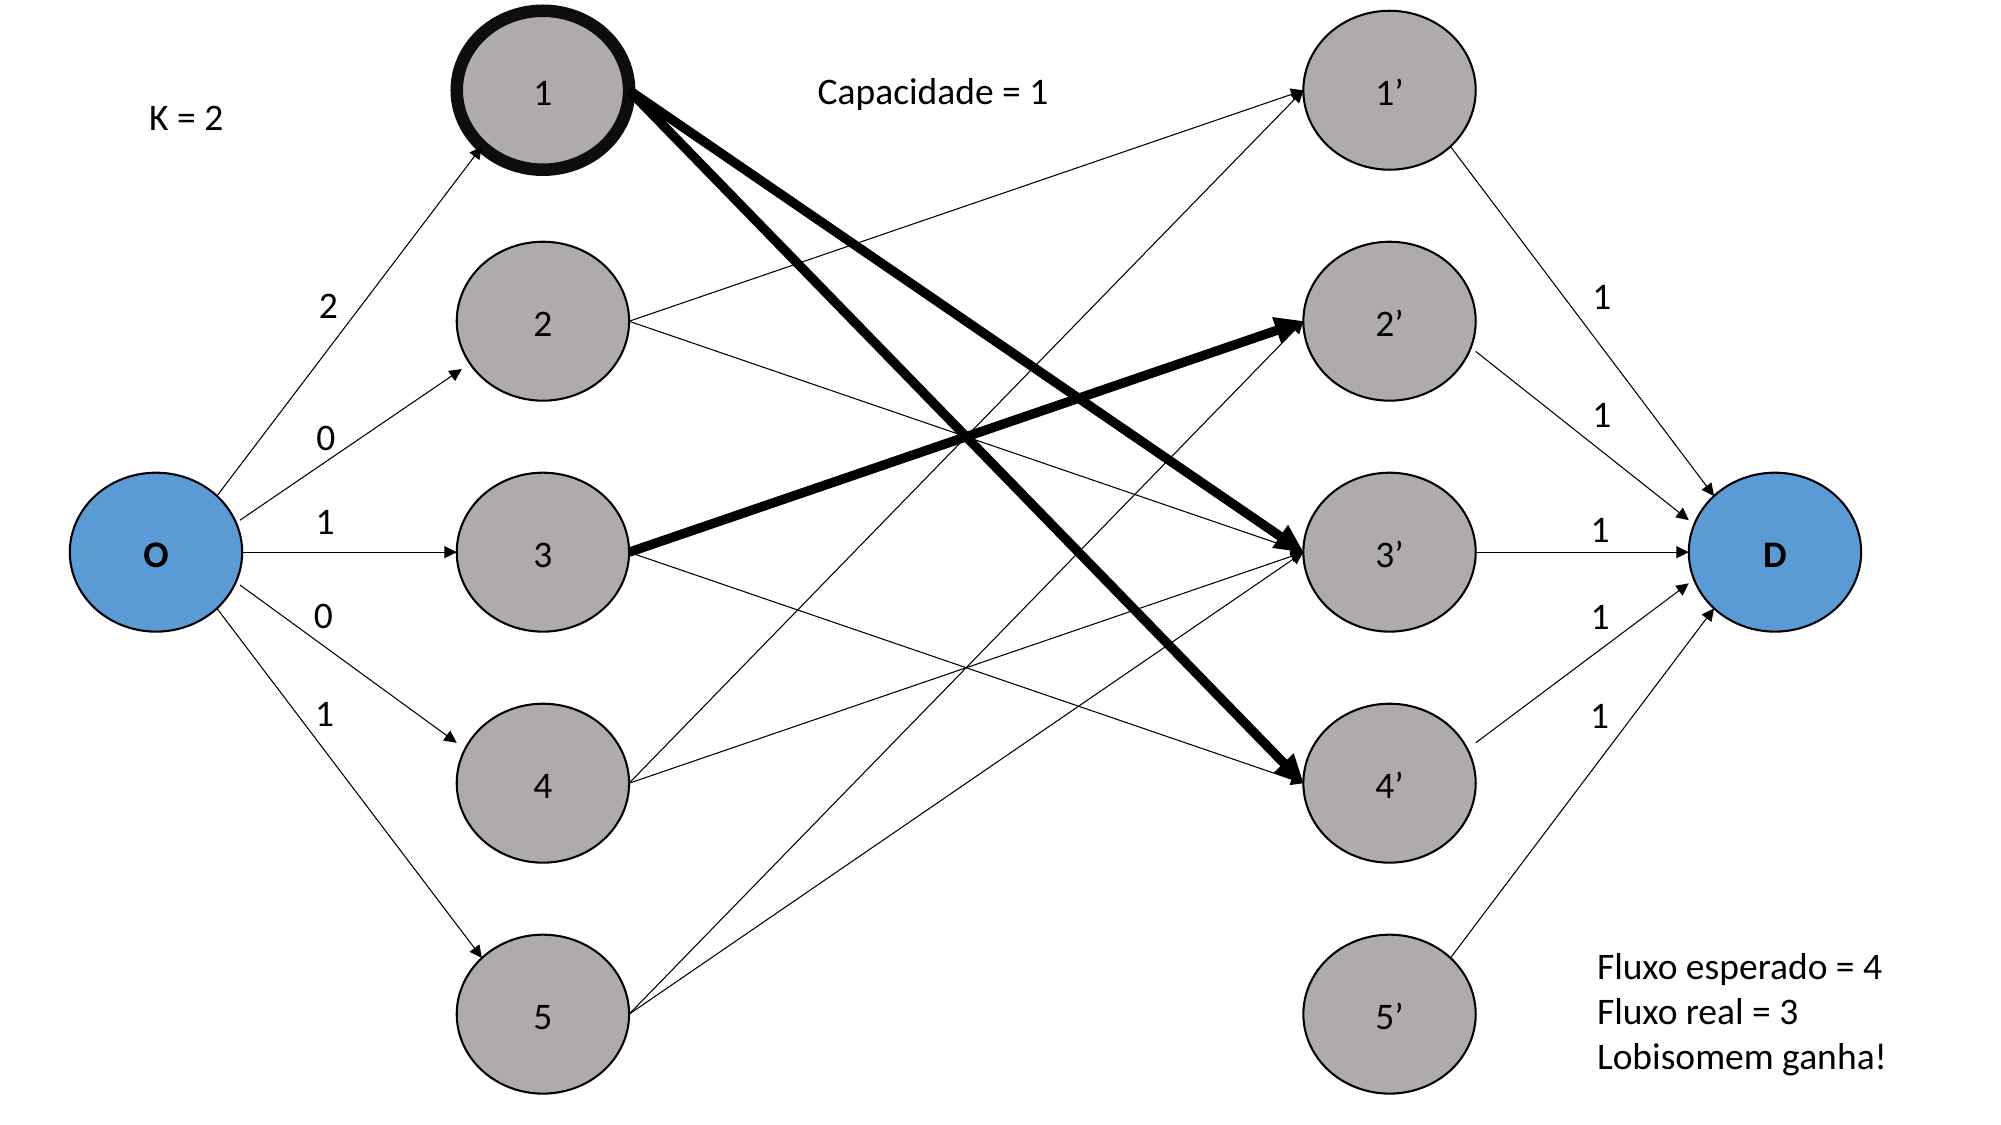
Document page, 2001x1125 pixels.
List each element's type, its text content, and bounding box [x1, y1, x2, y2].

text_box 5 [455, 933, 631, 1095]
text_box 1 [455, 9, 631, 171]
text_box D [1687, 471, 1863, 633]
text_box 4’ [1304, 702, 1450, 864]
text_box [629, 90, 1304, 321]
text_box Fluxo esperado = 4 Fluxo real = 3 Lobisomem ganha! [1582, 934, 1928, 1085]
text_box 1’ [1302, 9, 1477, 171]
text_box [1475, 583, 1689, 743]
text_box Capacidade = 1 [803, 59, 1064, 90]
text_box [629, 552, 1304, 1015]
text_box 3’ [1304, 471, 1477, 633]
text_box 2’ [1304, 240, 1450, 402]
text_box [239, 369, 462, 521]
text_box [239, 584, 457, 608]
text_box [216, 146, 482, 497]
text_box 2 [482, 240, 629, 402]
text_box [629, 321, 1304, 552]
text_box 1 [1575, 521, 1625, 552]
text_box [216, 608, 482, 958]
text_box 3 [455, 471, 629, 633]
text_box 5’ [1302, 933, 1477, 1095]
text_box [1450, 608, 1715, 958]
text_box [1450, 146, 1715, 497]
text_box O [68, 471, 244, 633]
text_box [1475, 351, 1689, 521]
text_box 1 [1575, 553, 1625, 558]
text_box K = 2 [134, 85, 239, 146]
text_box 1 [300, 521, 350, 550]
text_box 4 [482, 702, 629, 864]
